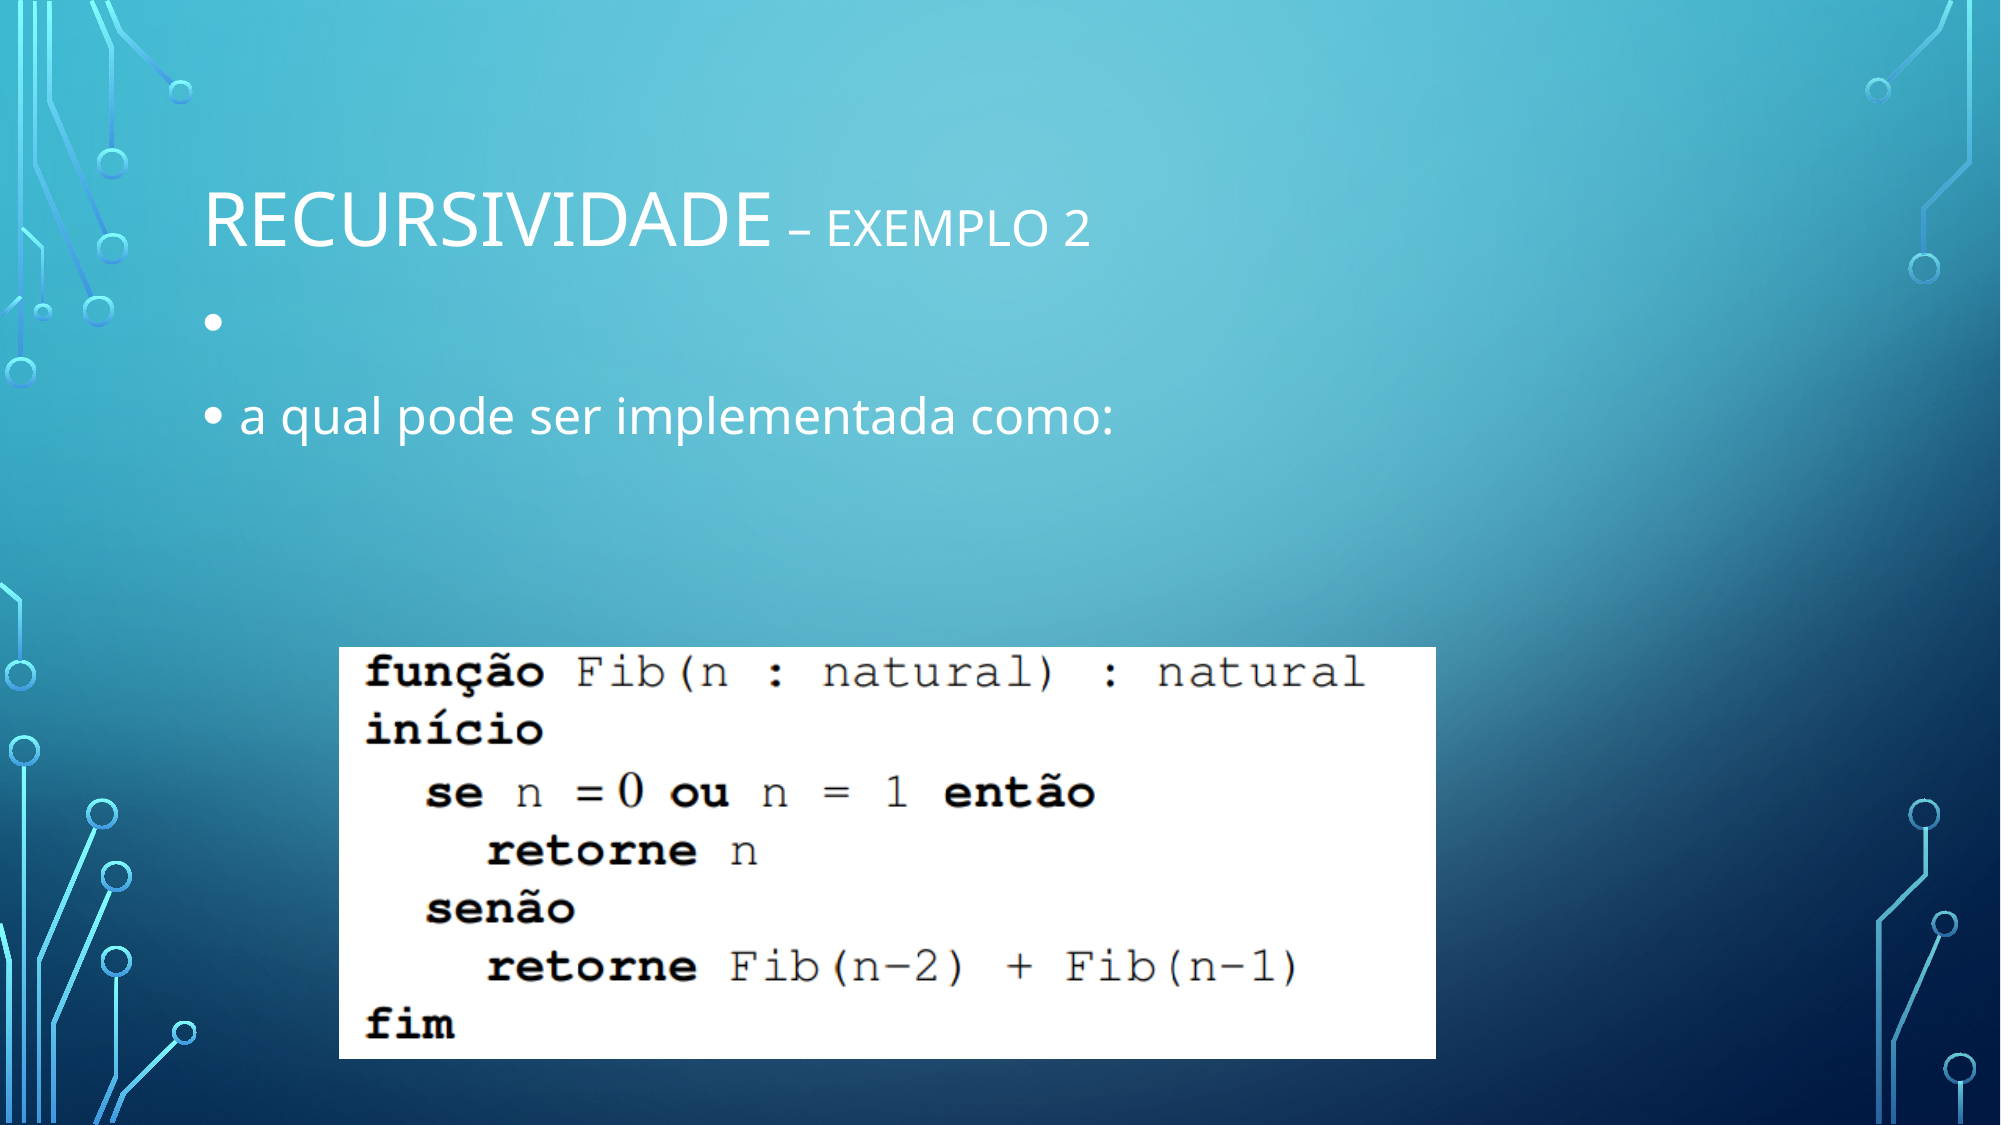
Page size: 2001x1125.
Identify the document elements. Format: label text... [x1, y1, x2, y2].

title Recursividade – exemplo 2 [187, 101, 1813, 344]
picture [339, 647, 1436, 1059]
